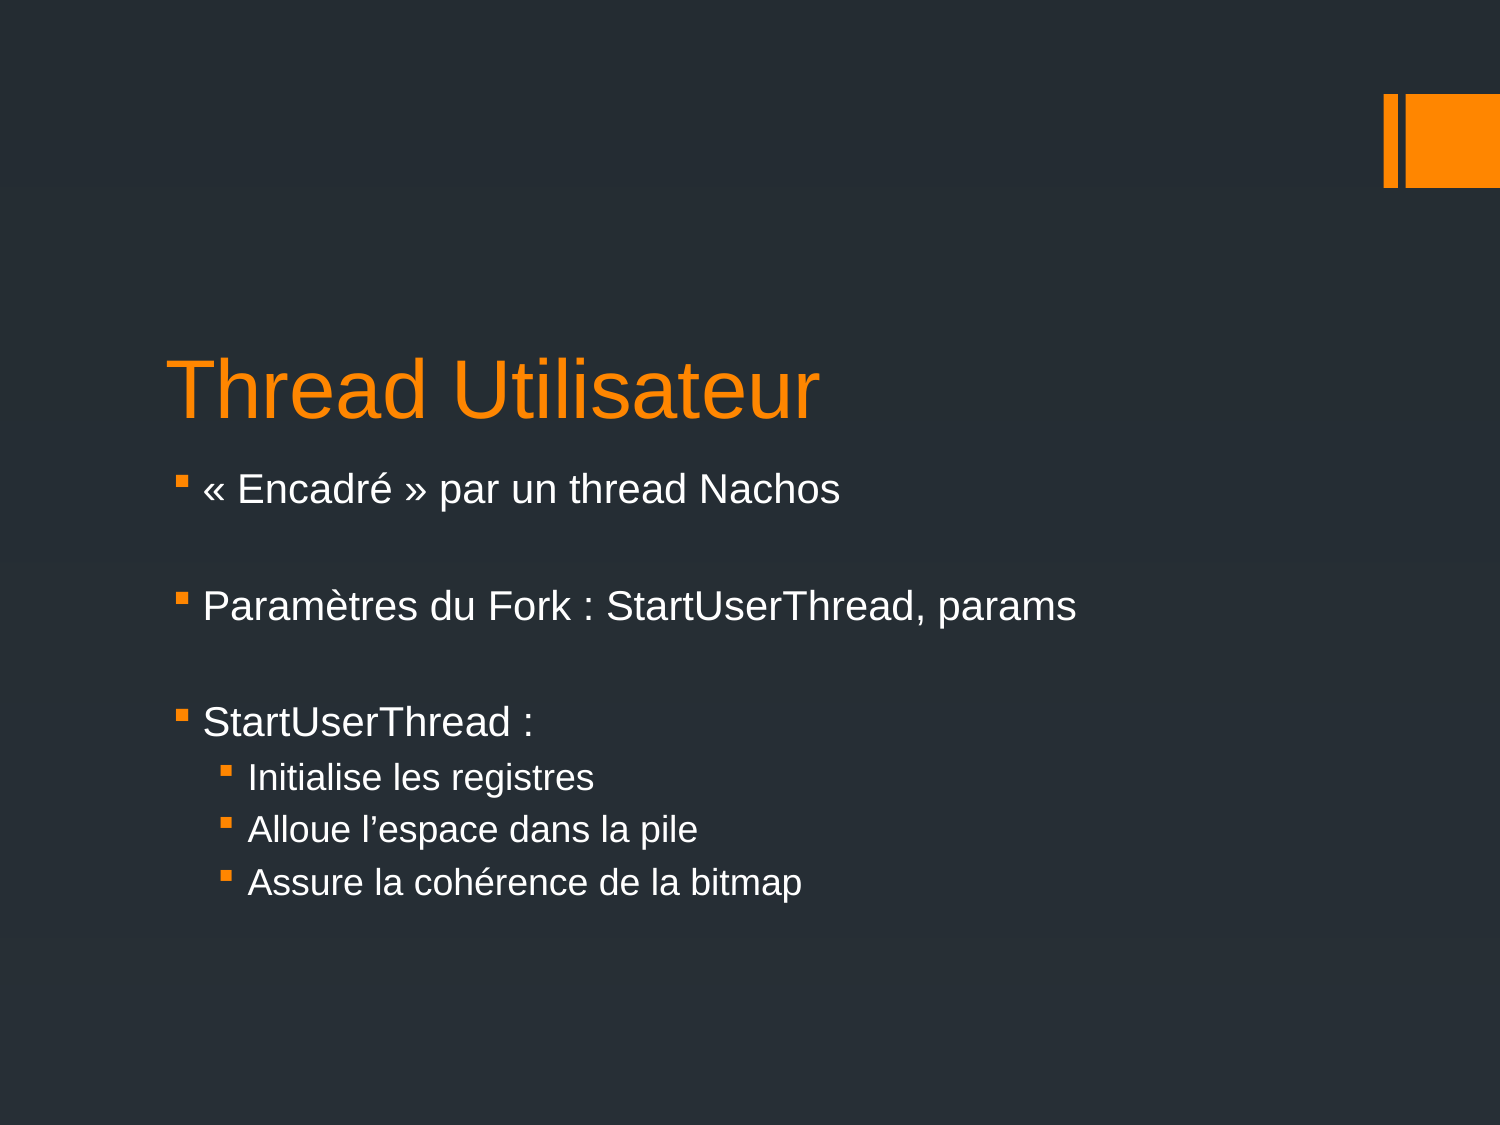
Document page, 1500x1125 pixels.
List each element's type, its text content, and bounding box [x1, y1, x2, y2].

list « Encadré » par un thread Nachos Paramètres du Fork : StartUserThread, params StartUserThread : Initialise les registres Alloue l’espace dans la pile Assure la cohérence de la bitmap [150, 454, 1350, 1035]
title Thread Utilisateur [150, 253, 1350, 443]
